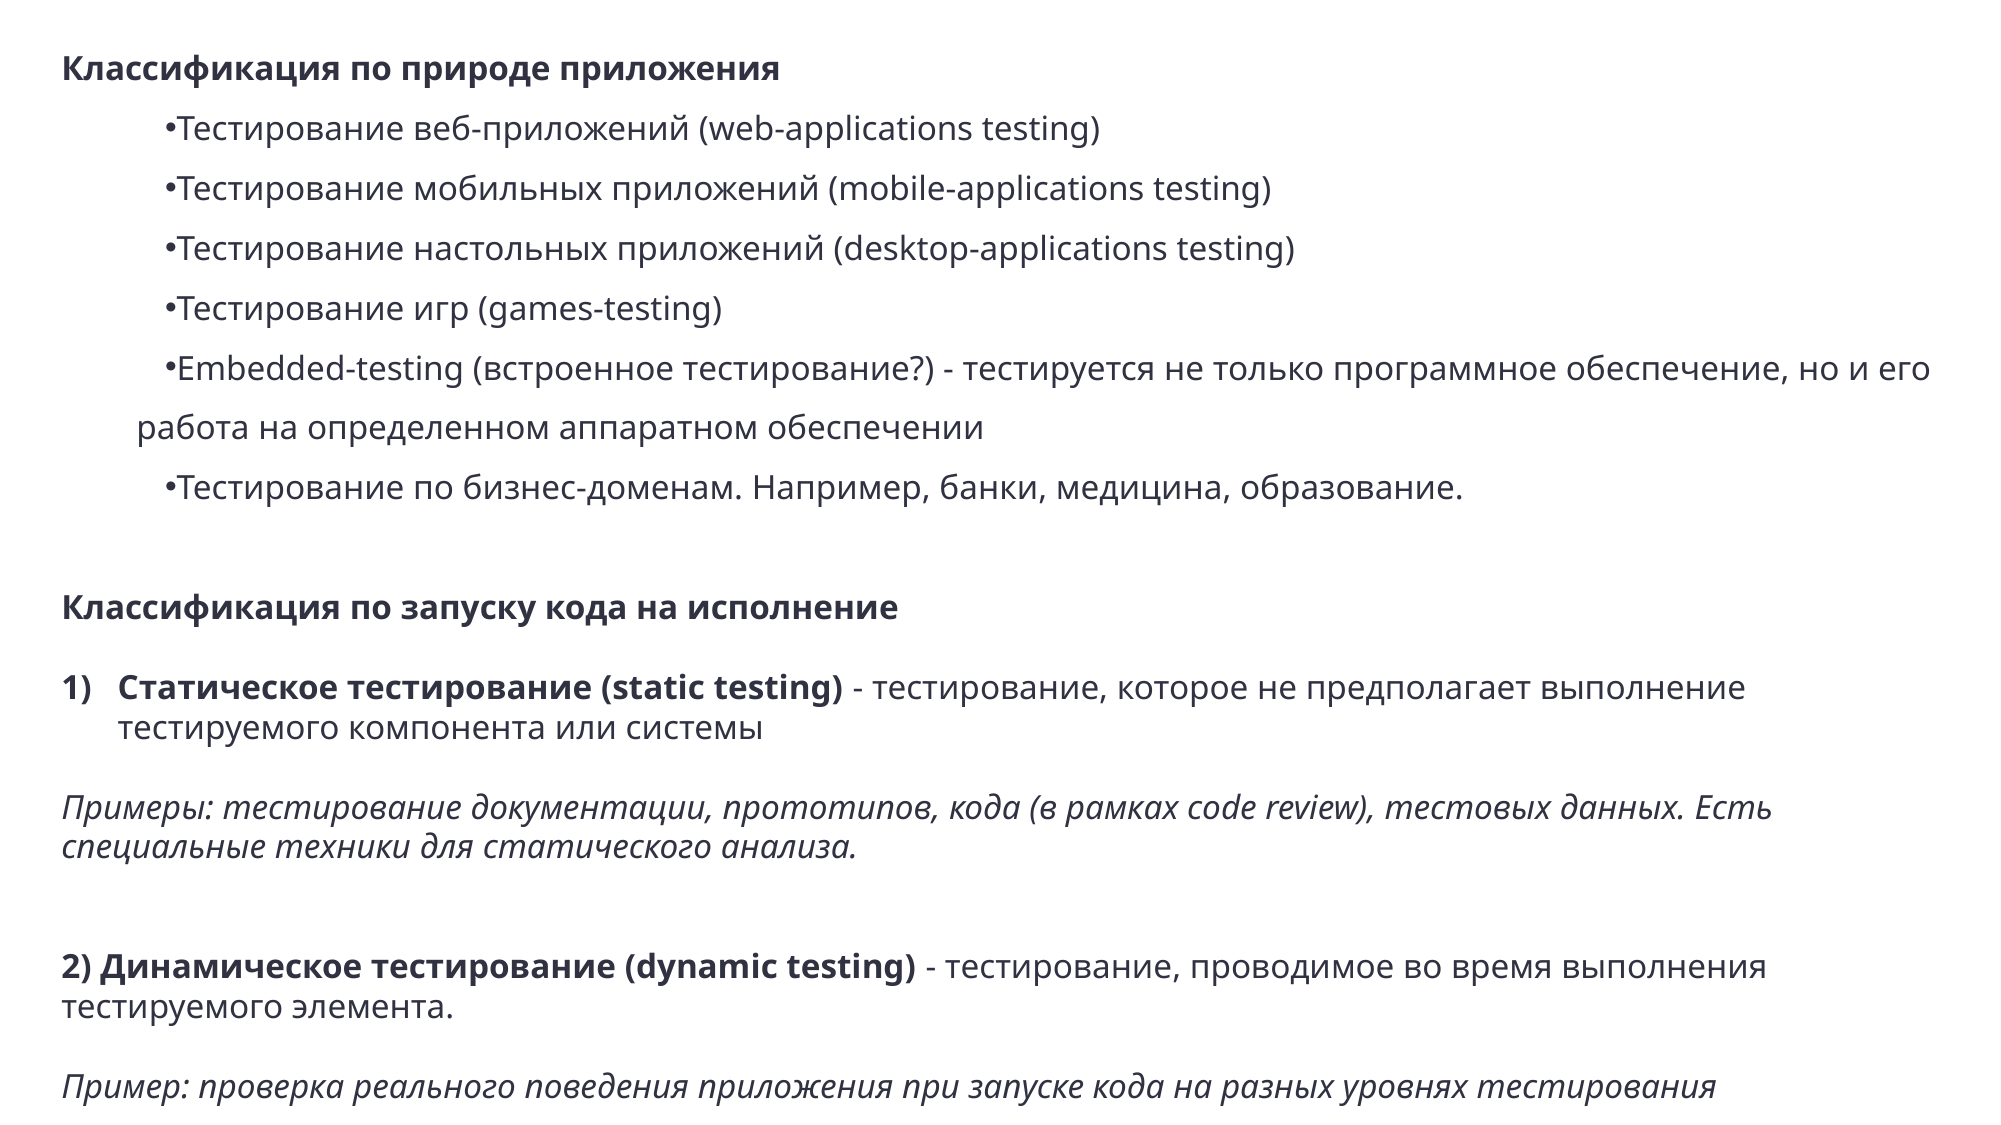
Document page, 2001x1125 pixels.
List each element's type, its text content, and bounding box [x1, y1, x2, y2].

text_box Классификация по природе приложения Тестирование веб-приложений (web-applications testing) Тестирование мобильных приложений (mobile-applications testing) Тестирование настольных приложений (desktop-applications testing) Тестирование игр (games-testing) Embedded-testing (встроенное тестирование?) - тестируется не только программное обеспечение, но и его работа на определенном аппаратном обеспечении Тестирование по бизнес-доменам. Например, банки, медицина, образование. Классификация по запуску кода на исполнение Статическое тестирование (static testing) - тестирование, которое не предполагает выполнение тестируемого компонента или системы Примеры: тестирование документации, прототипов, кода (в рамках code review), тестовых данных. Есть специальные техники для статического анализа. 2) Динамическое тестирование (dynamic testing) - тестирование, проводимое во время выполнения тестируемого элемента. Пример: проверка реального поведения приложения при запуске кода на разных уровнях тестирования [46, 39, 1954, 1113]
